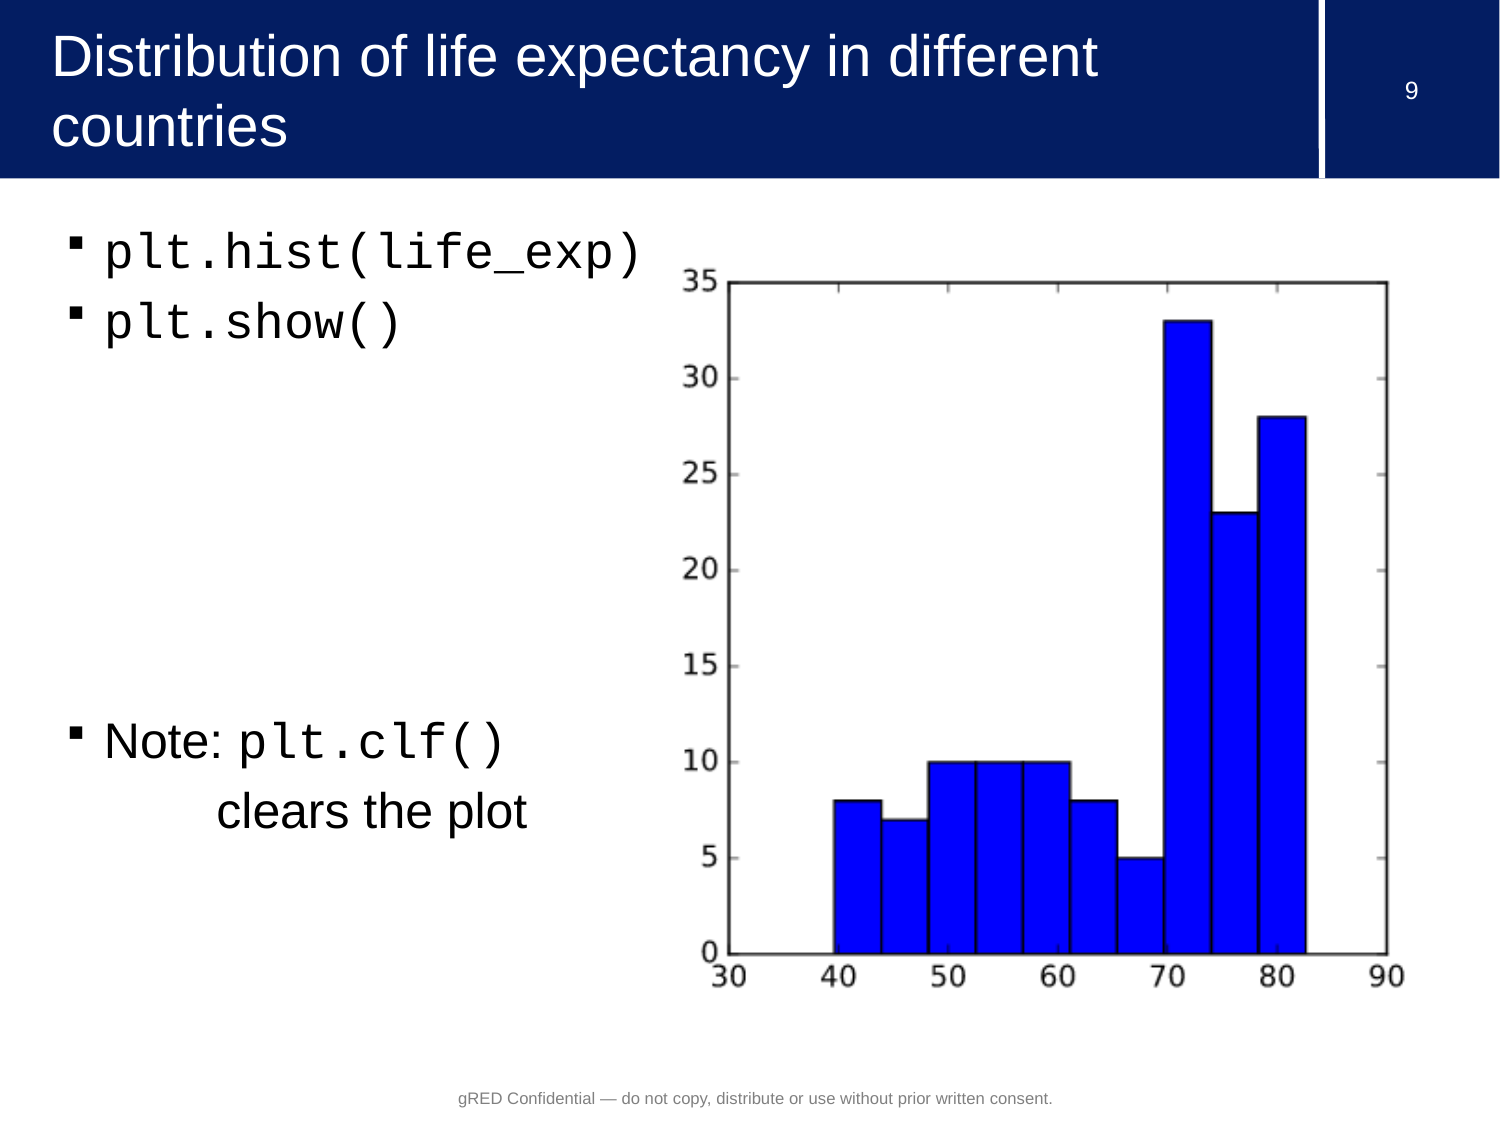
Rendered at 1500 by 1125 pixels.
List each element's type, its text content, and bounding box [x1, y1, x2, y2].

list plt.hist(life_exp) plt.show() Note: plt.clf() clears the plot [51, 210, 1451, 1026]
picture [649, 237, 1438, 1026]
title Distribution of life expectancy in different countries [51, 19, 1273, 157]
footer gRED Confidential — do not copy, distribute or use without prior written consent. [51, 1087, 1462, 1113]
